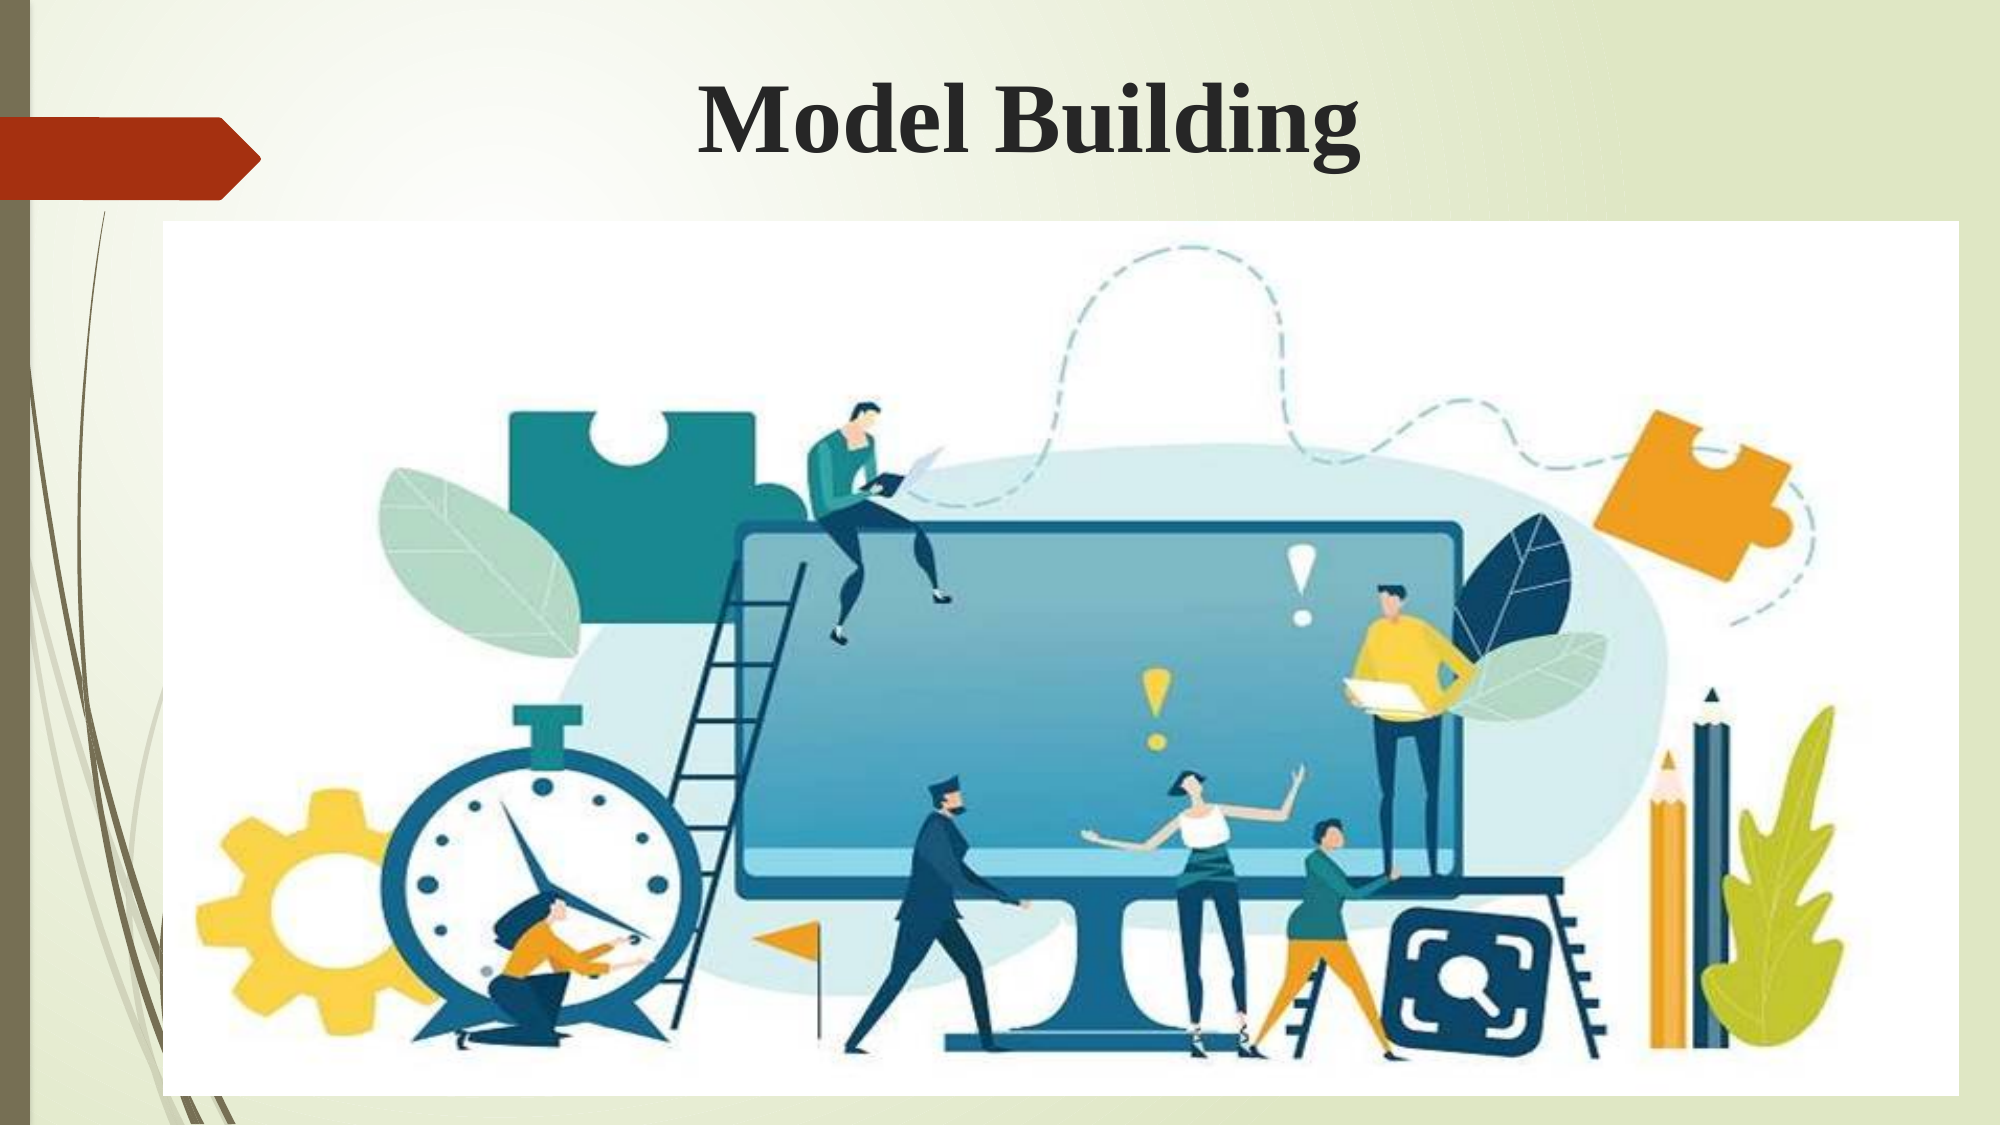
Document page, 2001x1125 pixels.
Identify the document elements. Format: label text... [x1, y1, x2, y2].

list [163, 221, 1959, 1096]
title Model Building [318, 45, 1781, 201]
